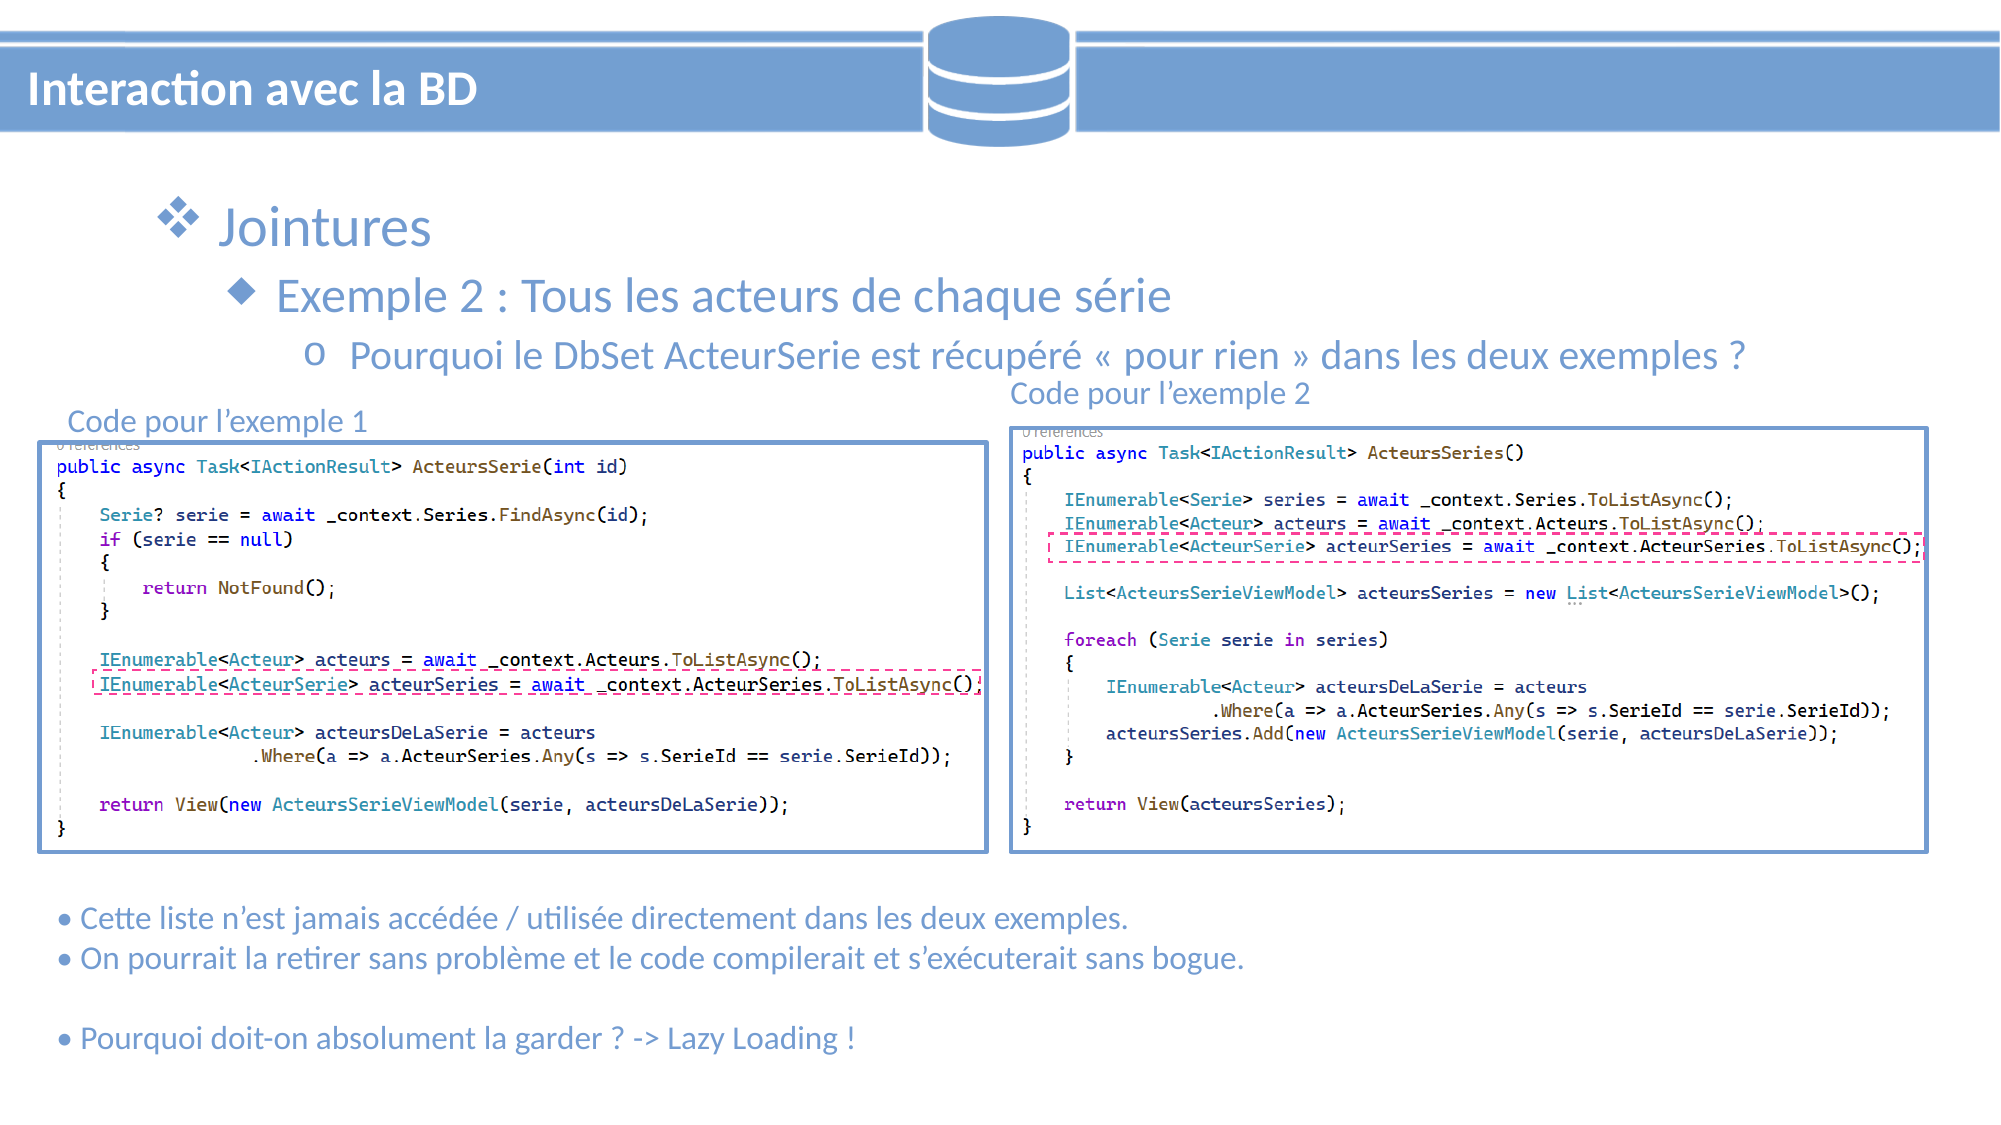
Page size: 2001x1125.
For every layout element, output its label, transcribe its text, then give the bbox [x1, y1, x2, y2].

text_box Code pour l’exemple 2 [995, 364, 1632, 419]
picture [41, 444, 985, 850]
picture [0, 3, 2000, 160]
text_box Code pour l’exemple 1 [52, 392, 689, 440]
text_box • Cette liste n’est jamais accédée / utilisée directement dans les deux exemples. • On pourrait la retirer sans problème et le code compilerait et s’exécuterait sans bogue. • Pourquoi doit-on absolument la garder ? -> Lazy Loading ! [41, 889, 1946, 1064]
list Jointures Exemple 2 : Tous les acteurs de chaque série Pourquoi le DbSet ActeurSerie est récupéré « pour rien » dans les deux exemples ? [137, 188, 1862, 889]
picture [1013, 430, 1925, 850]
title Interaction avec la BD [12, 58, 913, 120]
